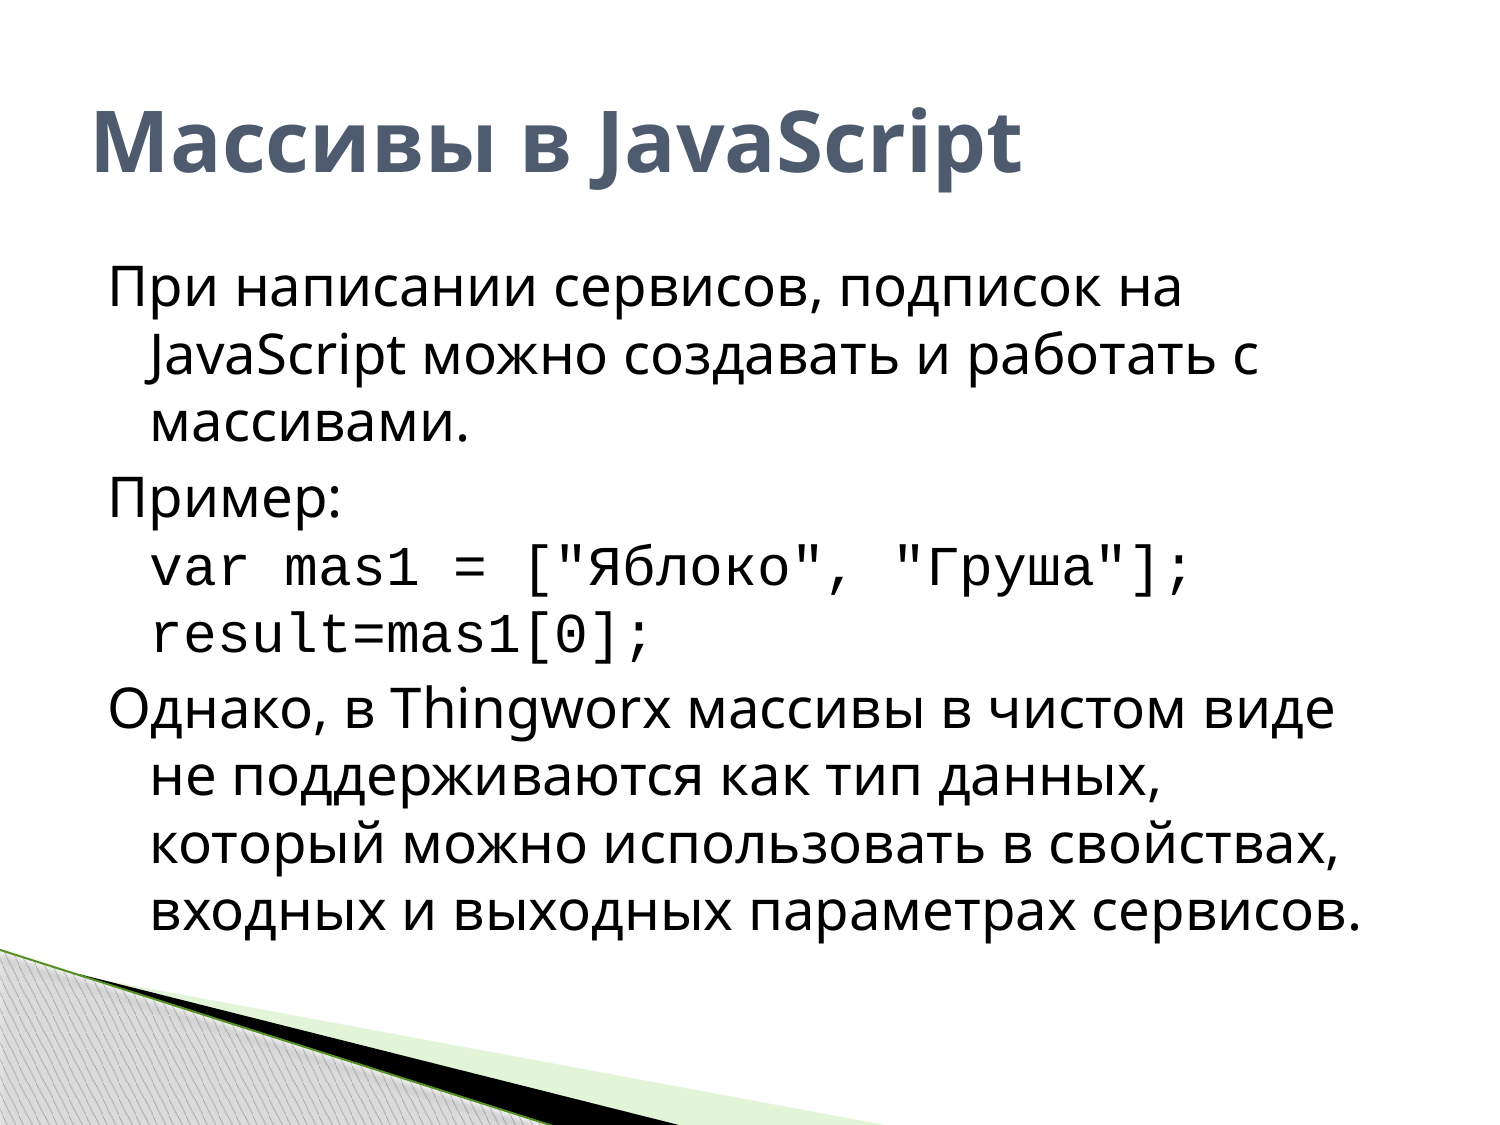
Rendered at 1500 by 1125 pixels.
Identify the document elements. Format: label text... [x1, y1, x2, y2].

list При написании сервисов, подписок на JavaScript можно создавать и работать с массивами. Пример: var mas1 = ["Яблоко", "Груша"]; result=mas1[0]; Однако, в Thingworx массивы в чистом виде не поддерживаются как тип данных, который можно использовать в свойствах, входных и выходных параметрах сервисов. [75, 243, 1425, 986]
title Массивы в JavaScript [75, 45, 1425, 233]
